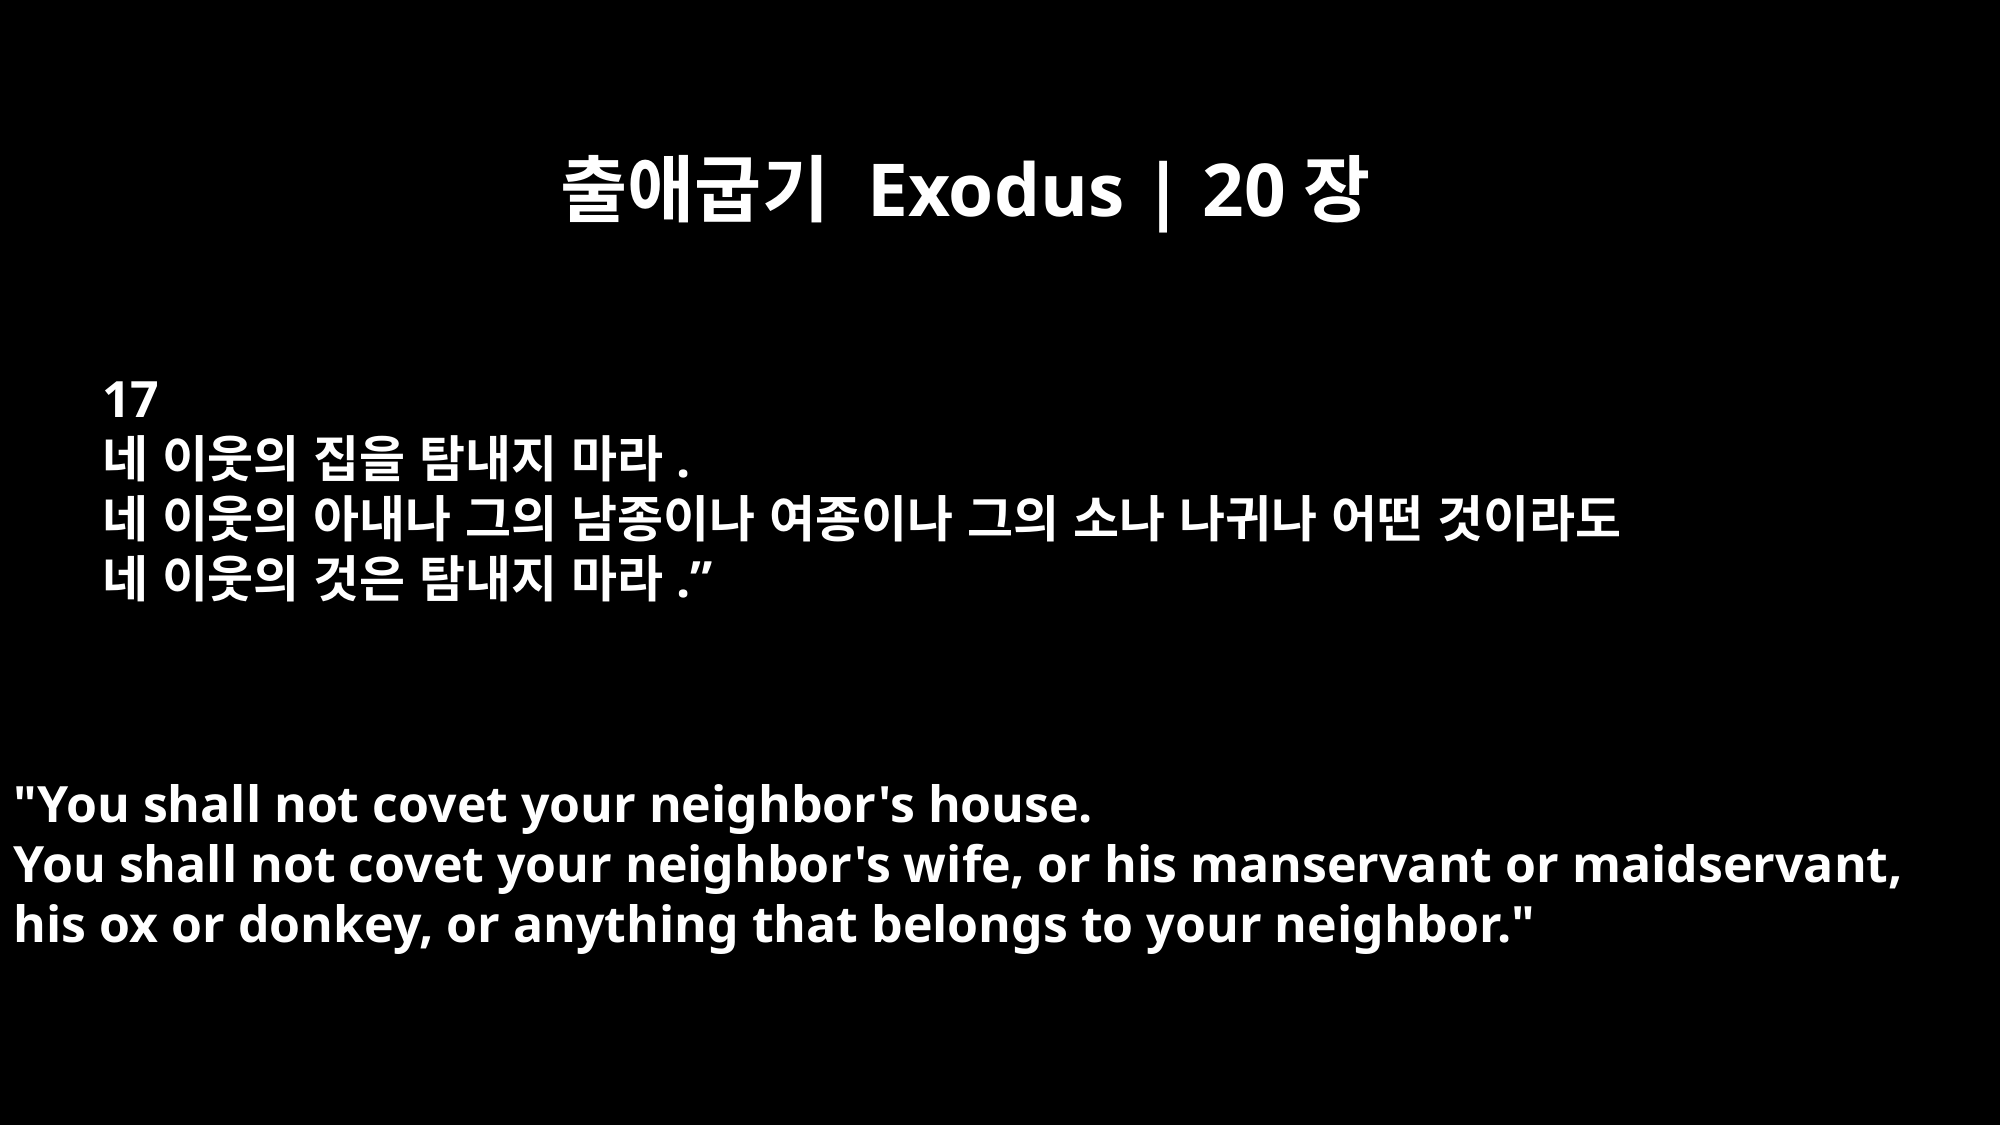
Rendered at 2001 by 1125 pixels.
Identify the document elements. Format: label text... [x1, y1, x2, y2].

text_box 17 네 이웃의 집을 탐내지 마라. 네 이웃의 아내나 그의 남종이나 여종이나 그의 소나 나귀나 어떤 것이라도 네 이웃의 것은 탐내지 마라.” [87, 359, 1652, 615]
text_box "You shall not covet your neighbor's house. You shall not covet your neighbor's wife, or his manservant or maidservant, his ox or donkey, or anything that belongs to your neighbor." [0, 764, 1932, 960]
text_box 출애굽기 Exodus | 20장 [545, 136, 1387, 239]
